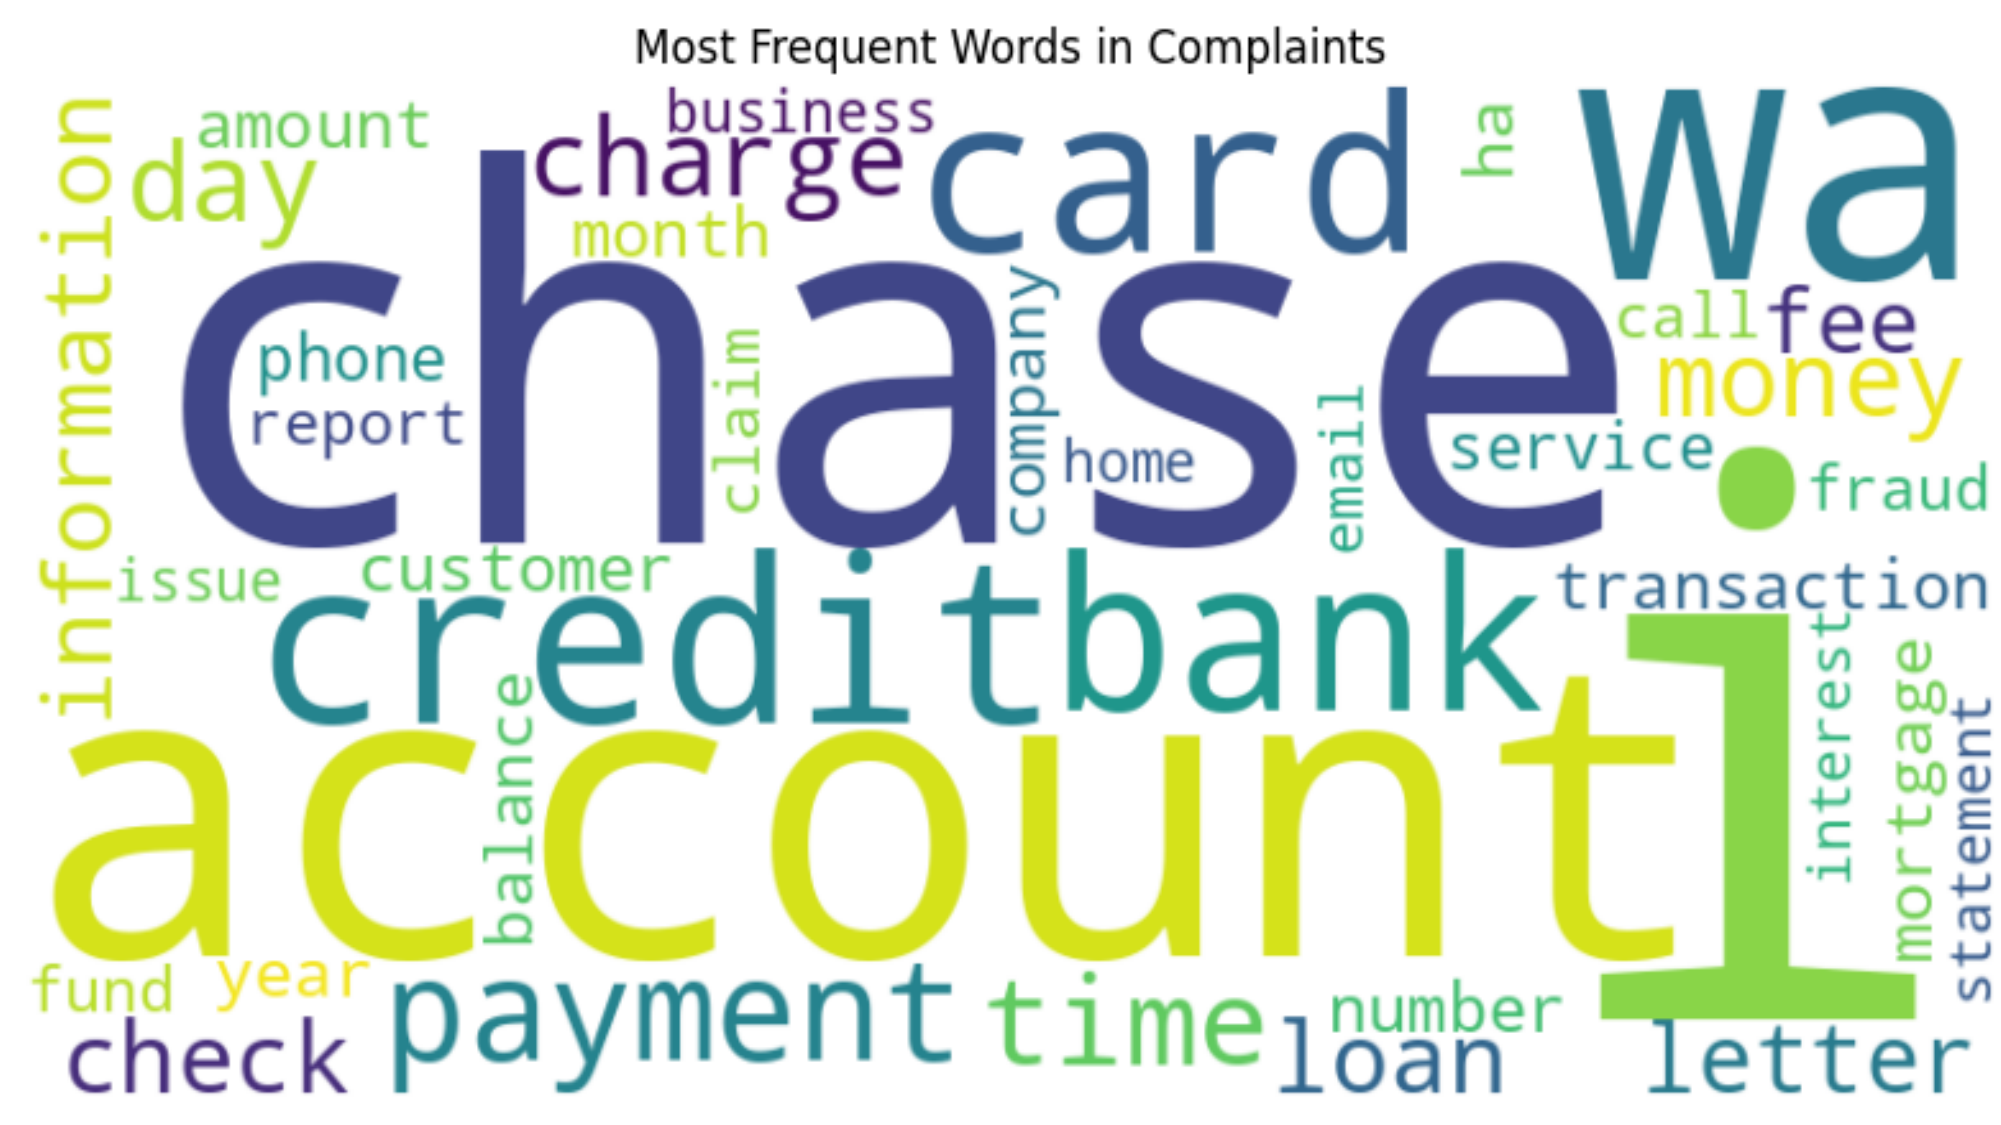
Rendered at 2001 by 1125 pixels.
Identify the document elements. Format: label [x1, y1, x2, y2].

list [0, 1, 2000, 1125]
